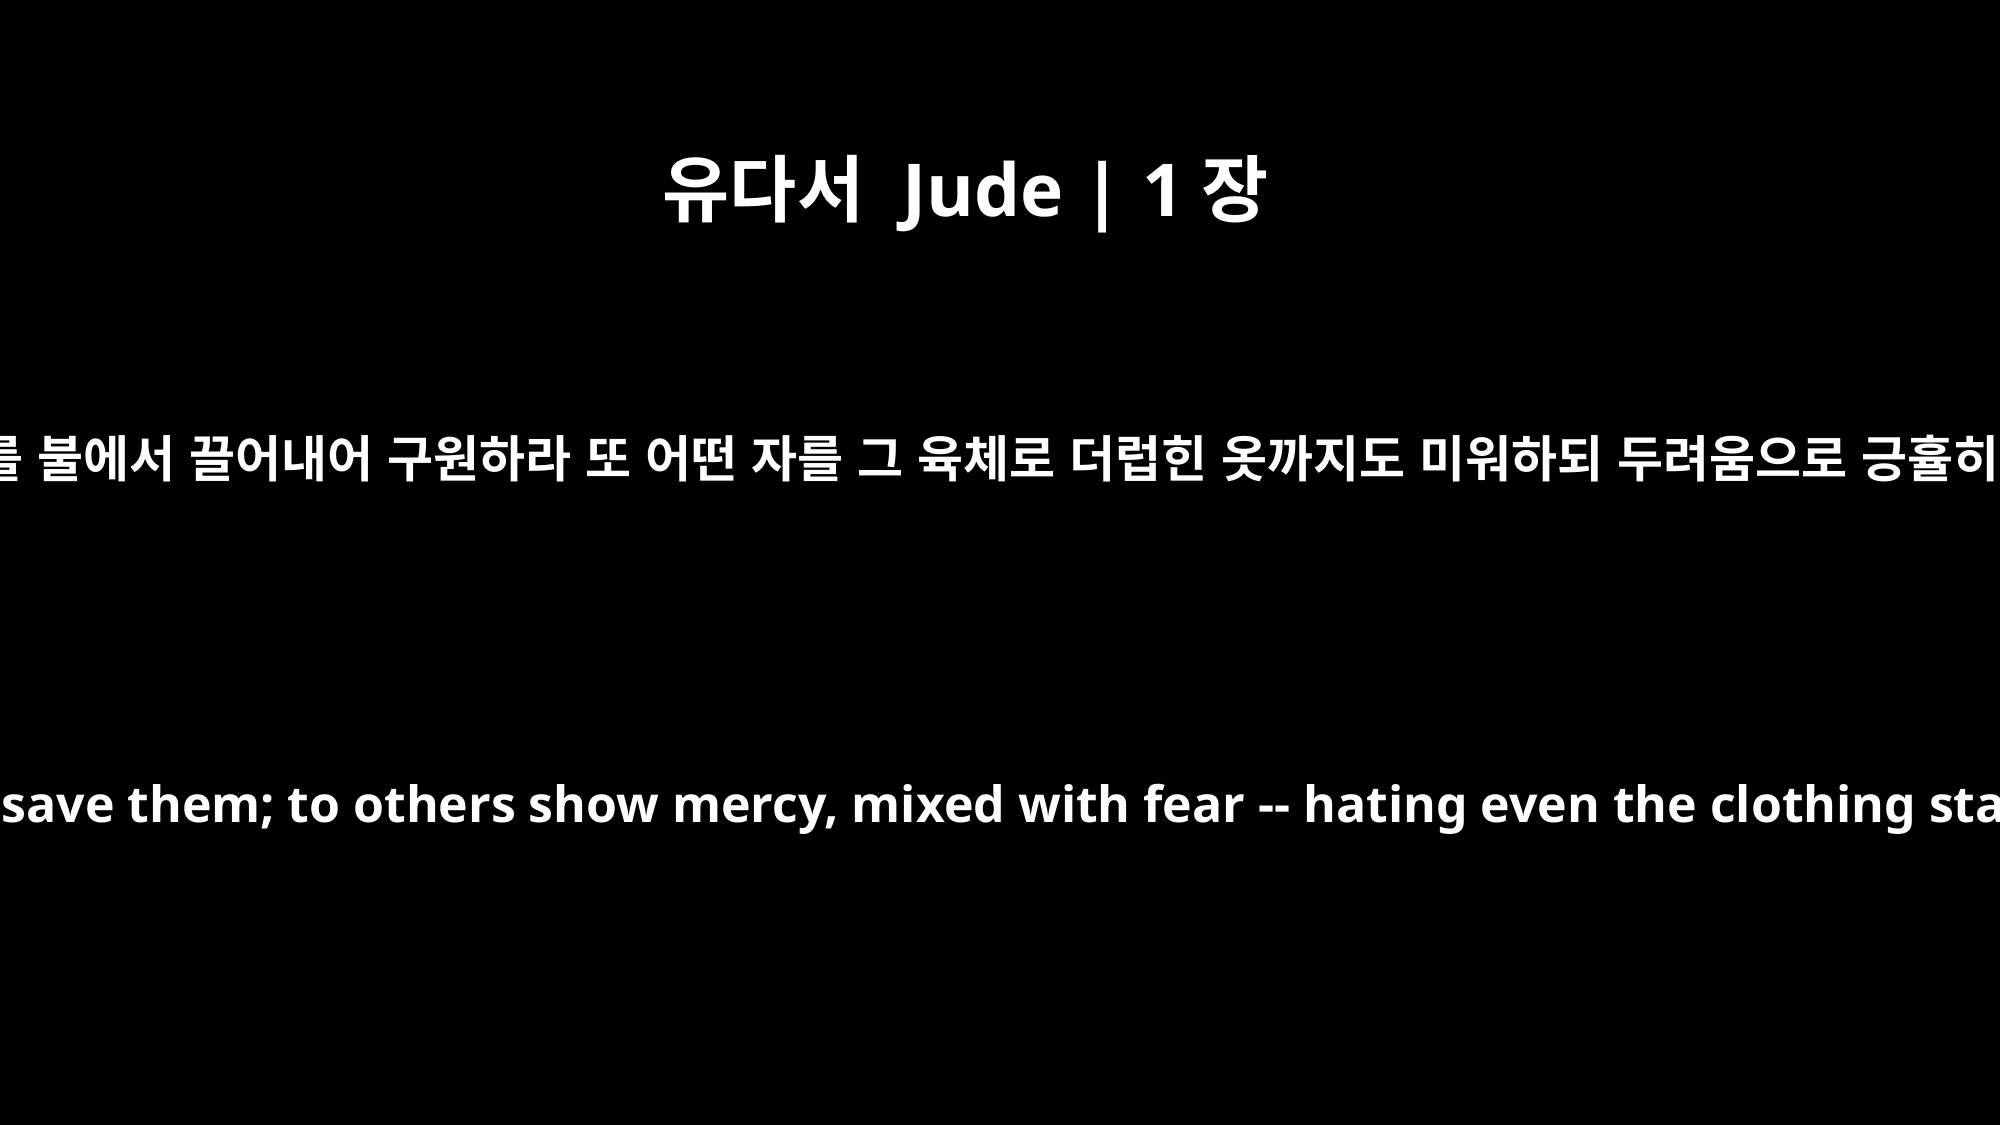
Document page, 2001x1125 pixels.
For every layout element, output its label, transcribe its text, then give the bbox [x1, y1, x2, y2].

text_box snatch others from the fire and save them; to others show mercy, mixed with fear -- hating even the clothing stained by corrupted flesh. [0, 764, 2000, 840]
text_box 23 또 어떤 자를 불에서 끌어내어 구원하라 또 어떤 자를 그 육체로 더럽힌 옷까지도 미워하되 두려움으로 긍휼히 여기라 [0, 359, 2000, 495]
text_box 유다서 Jude | 1장 [648, 136, 1284, 239]
